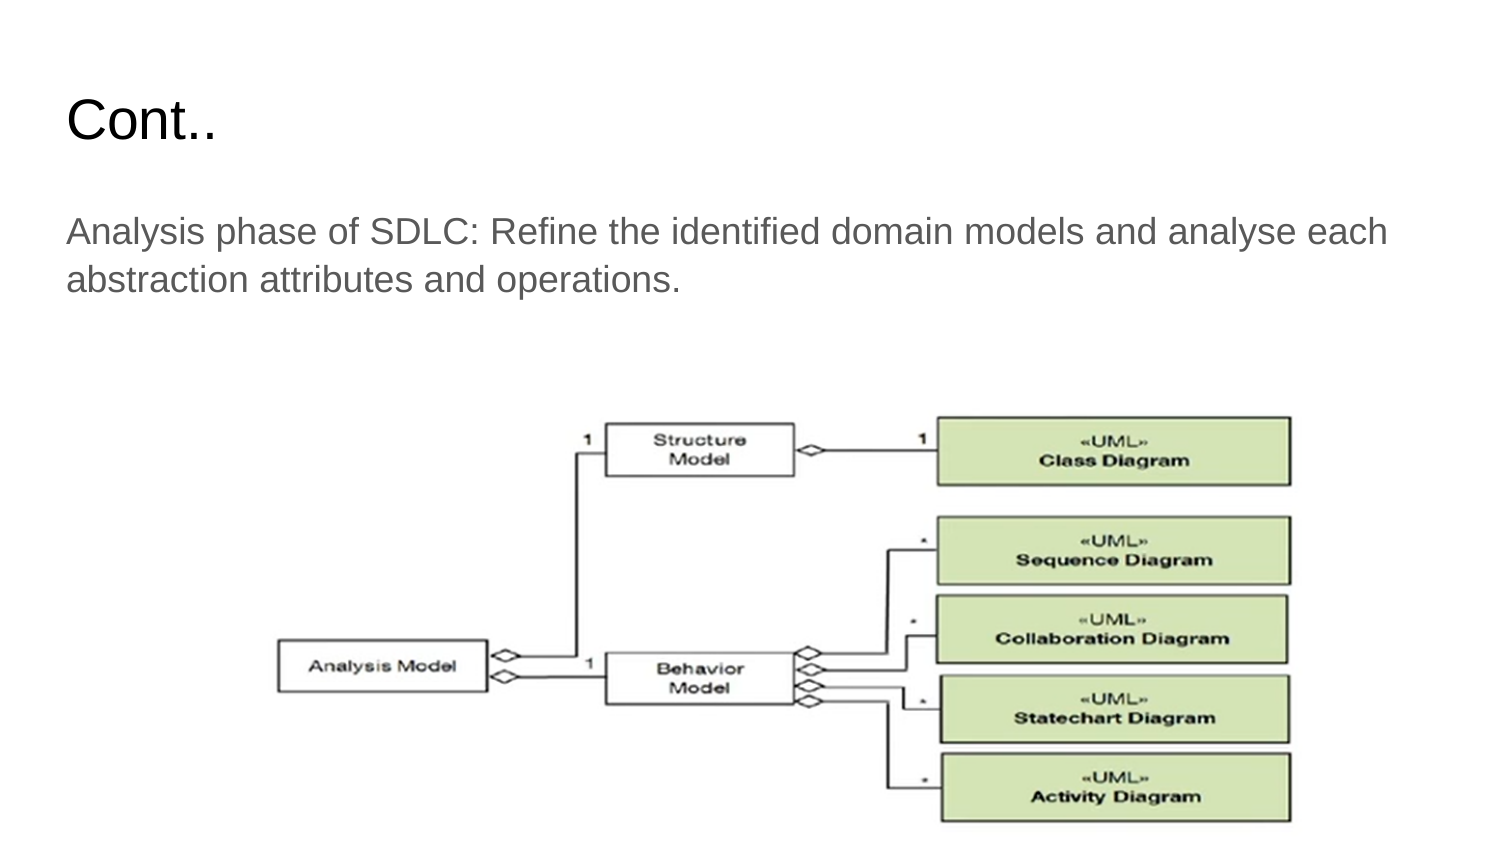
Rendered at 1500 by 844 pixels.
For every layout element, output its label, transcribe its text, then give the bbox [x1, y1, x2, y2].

list Analysis phase of SDLC: Refine the identified domain models and analyse each abstraction attributes and operations. [51, 189, 1449, 750]
picture [236, 392, 1312, 844]
title Cont.. [51, 72, 1449, 167]
